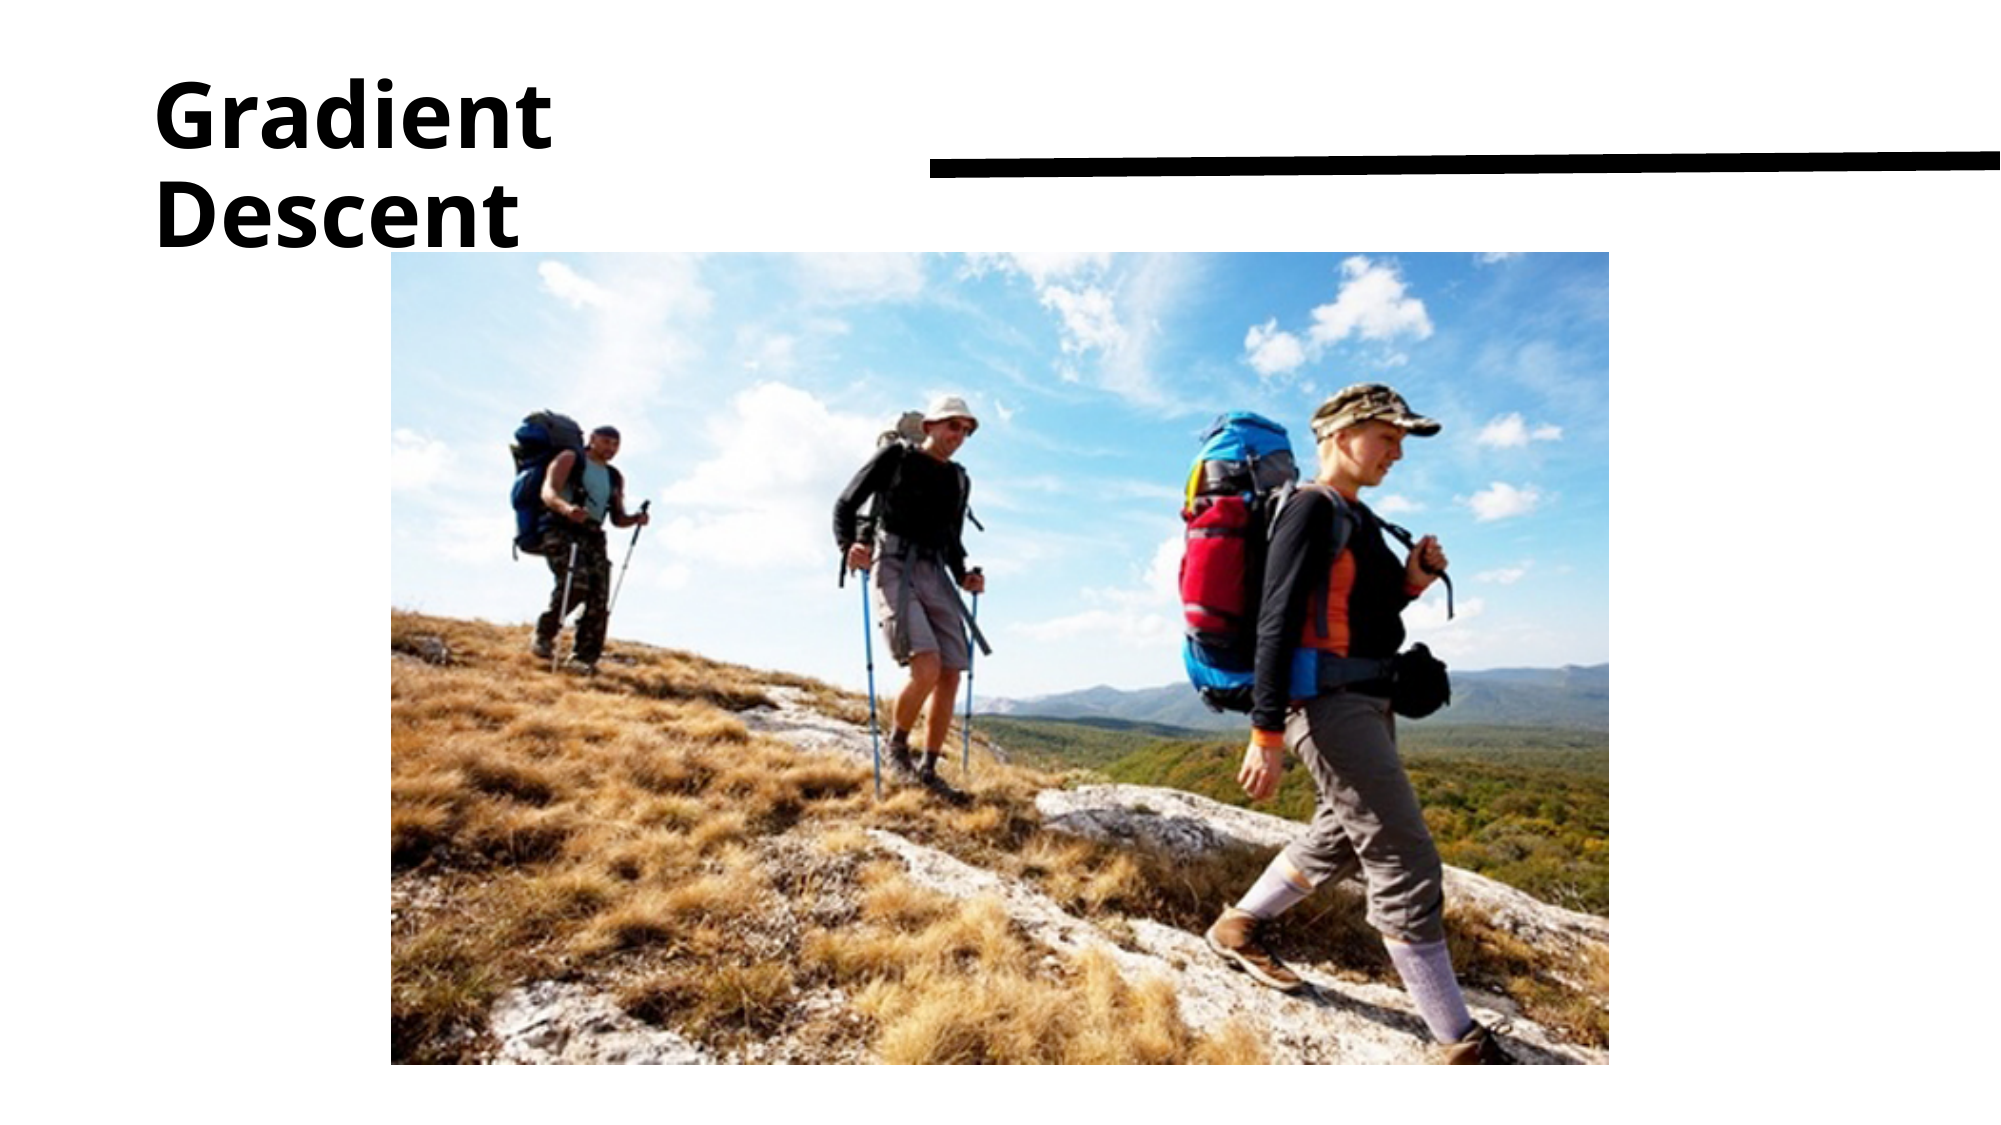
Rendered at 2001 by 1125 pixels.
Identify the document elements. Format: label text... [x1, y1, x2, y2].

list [391, 252, 1609, 1066]
title Gradient Descent [137, 59, 931, 278]
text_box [930, 160, 2000, 169]
